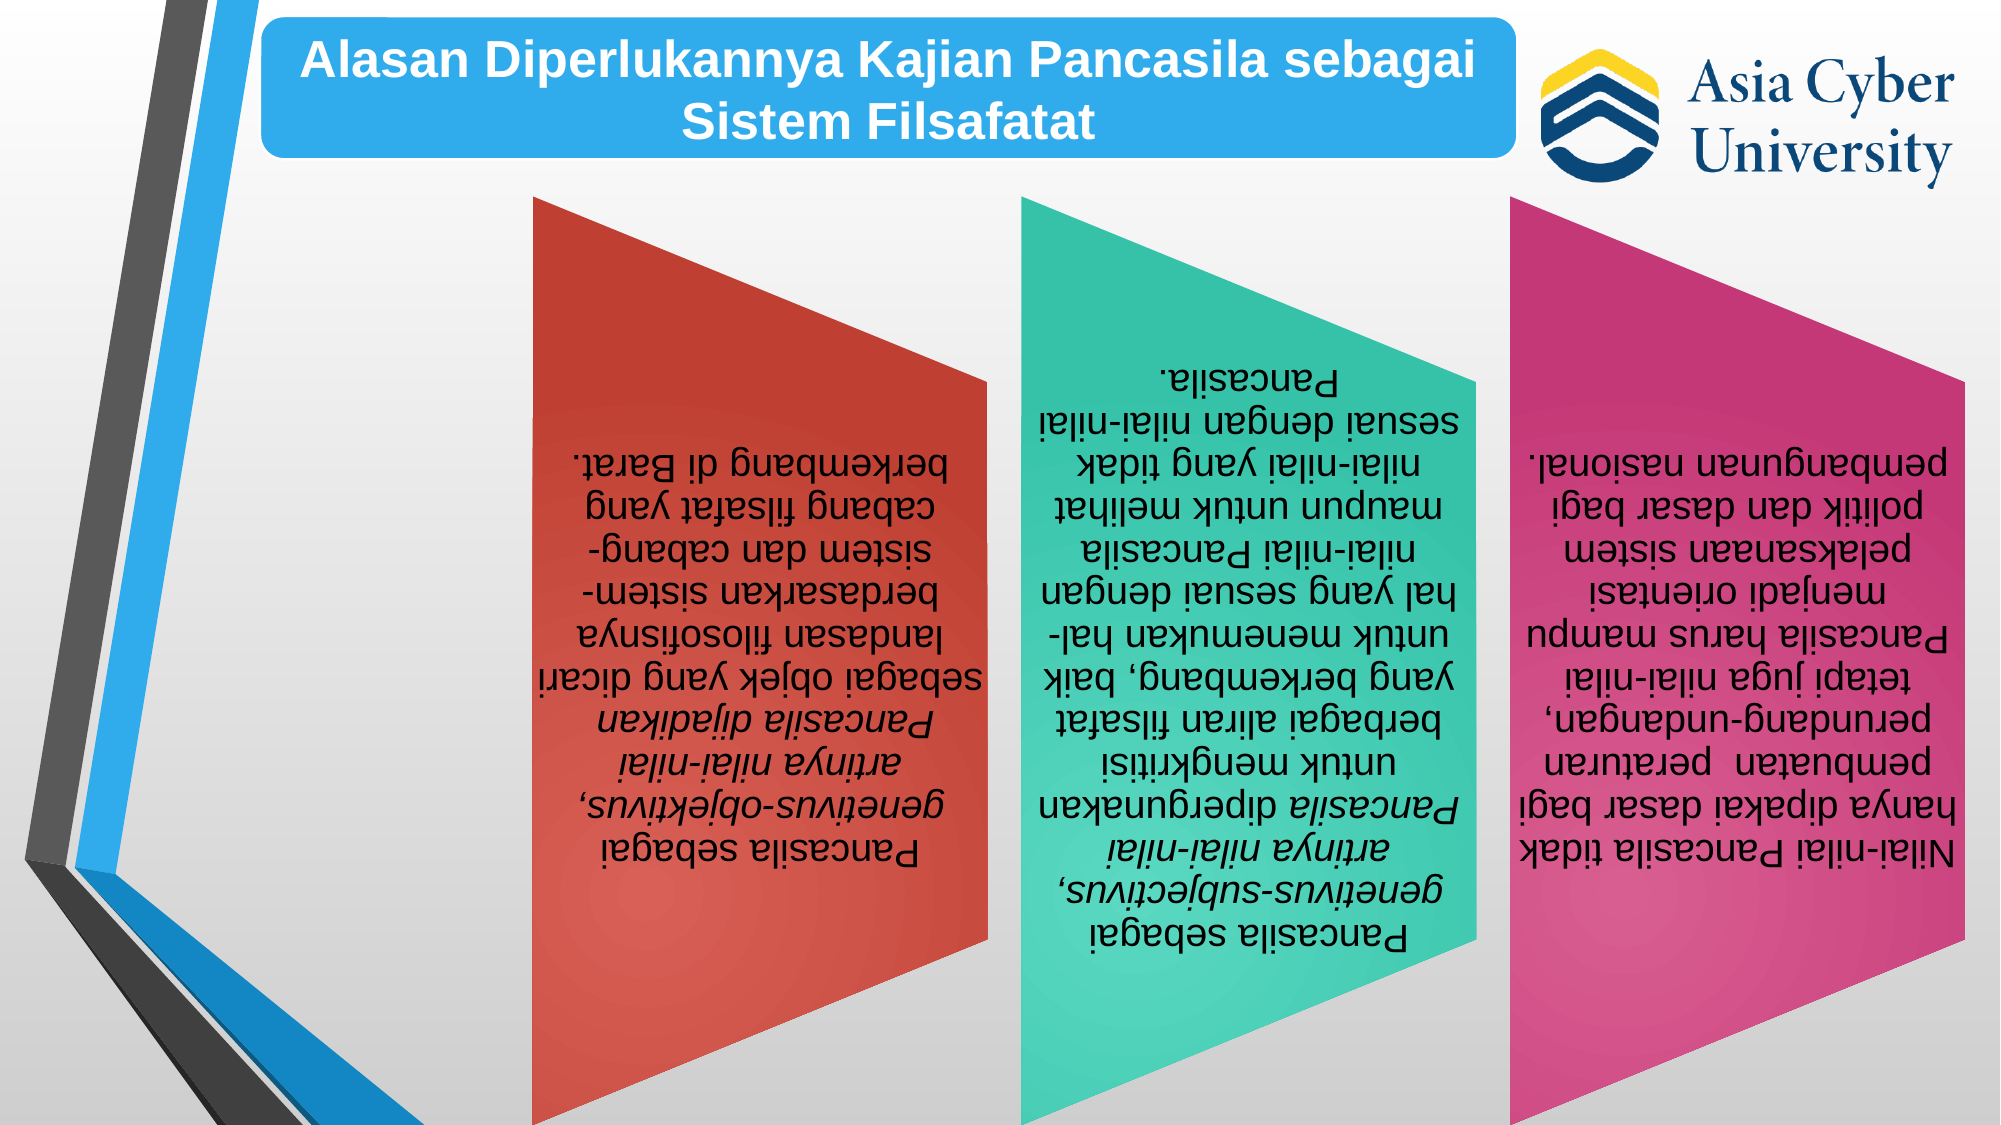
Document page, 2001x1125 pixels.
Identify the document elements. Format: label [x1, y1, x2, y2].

text_box [532, 195, 1966, 1125]
text_box [259, 0, 1518, 176]
picture [1541, 49, 1955, 189]
